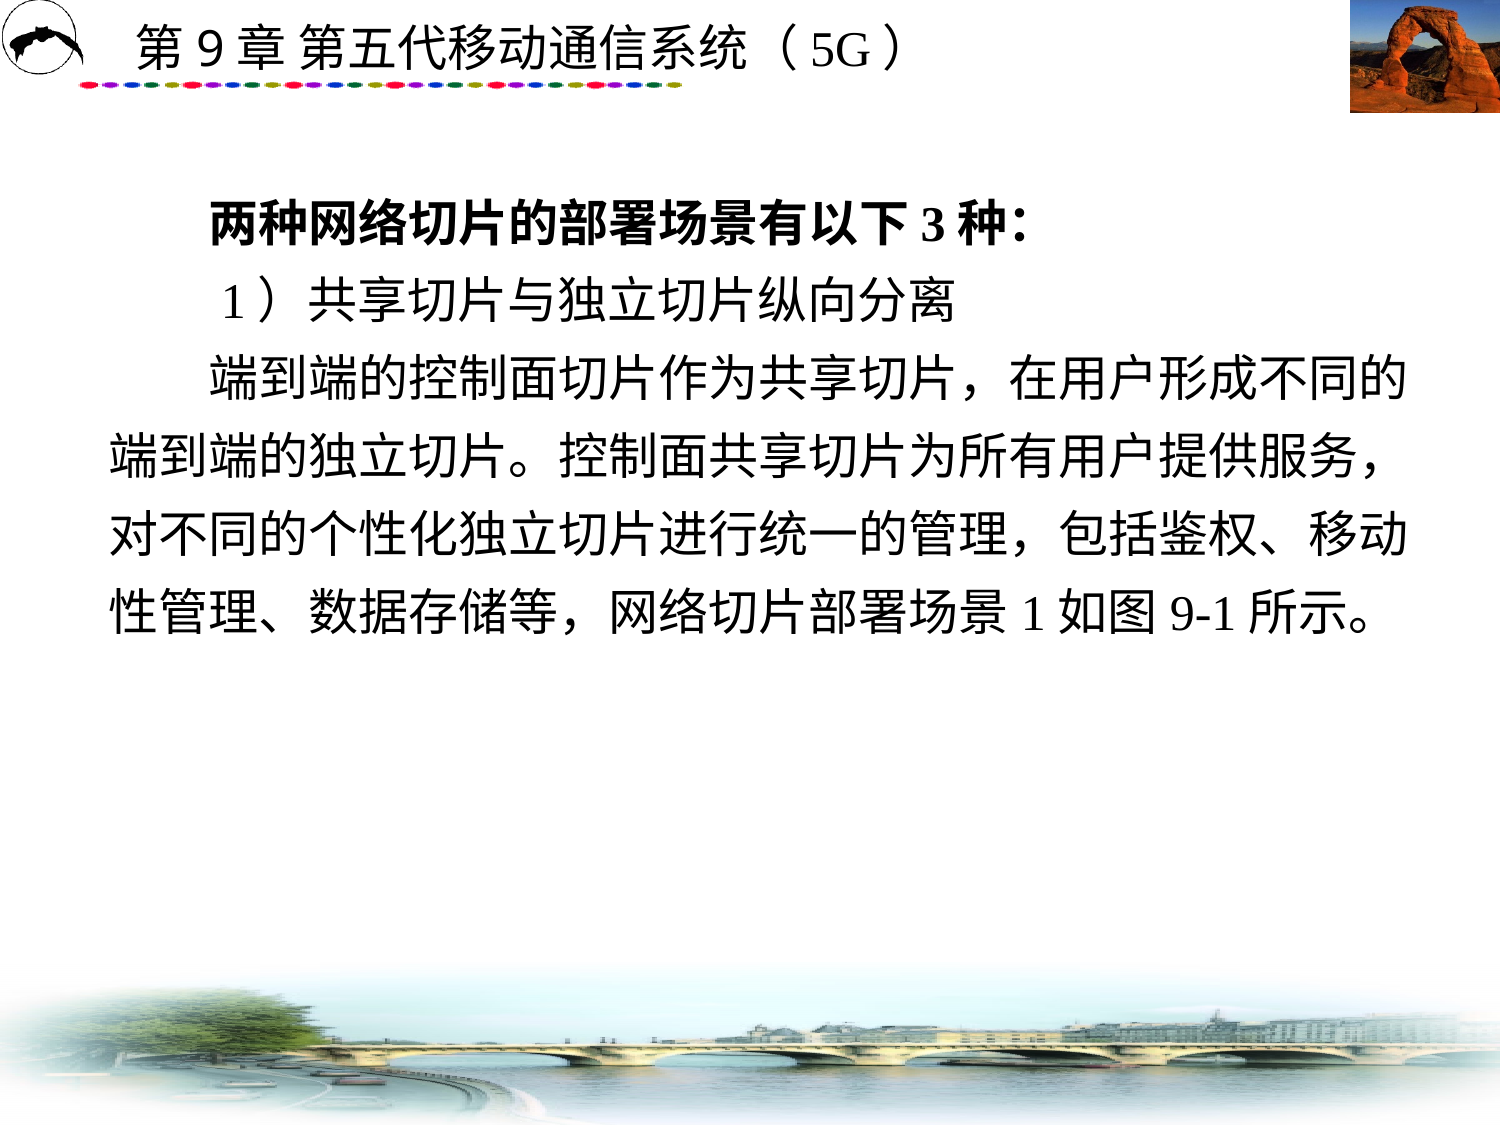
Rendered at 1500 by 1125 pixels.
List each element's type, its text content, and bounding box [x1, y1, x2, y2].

picture [74, 78, 691, 91]
picture [0, 0, 100, 75]
picture [1350, 0, 1500, 113]
title 两种网络切片的部署场景有以下3种： 1）共享切片与独立切片纵向分离 端到端的控制面切片作为共享切片，在用户形成不同的端到端的独立切片。控制面共享切片为所有用户提供服务，对不同的个性化独立切片进行统一的管理，包括鉴权、移动性管理、数据存储等，网络切片部署场景1如图9-1所示。 [93, 87, 1426, 1013]
picture [0, 962, 1500, 1125]
